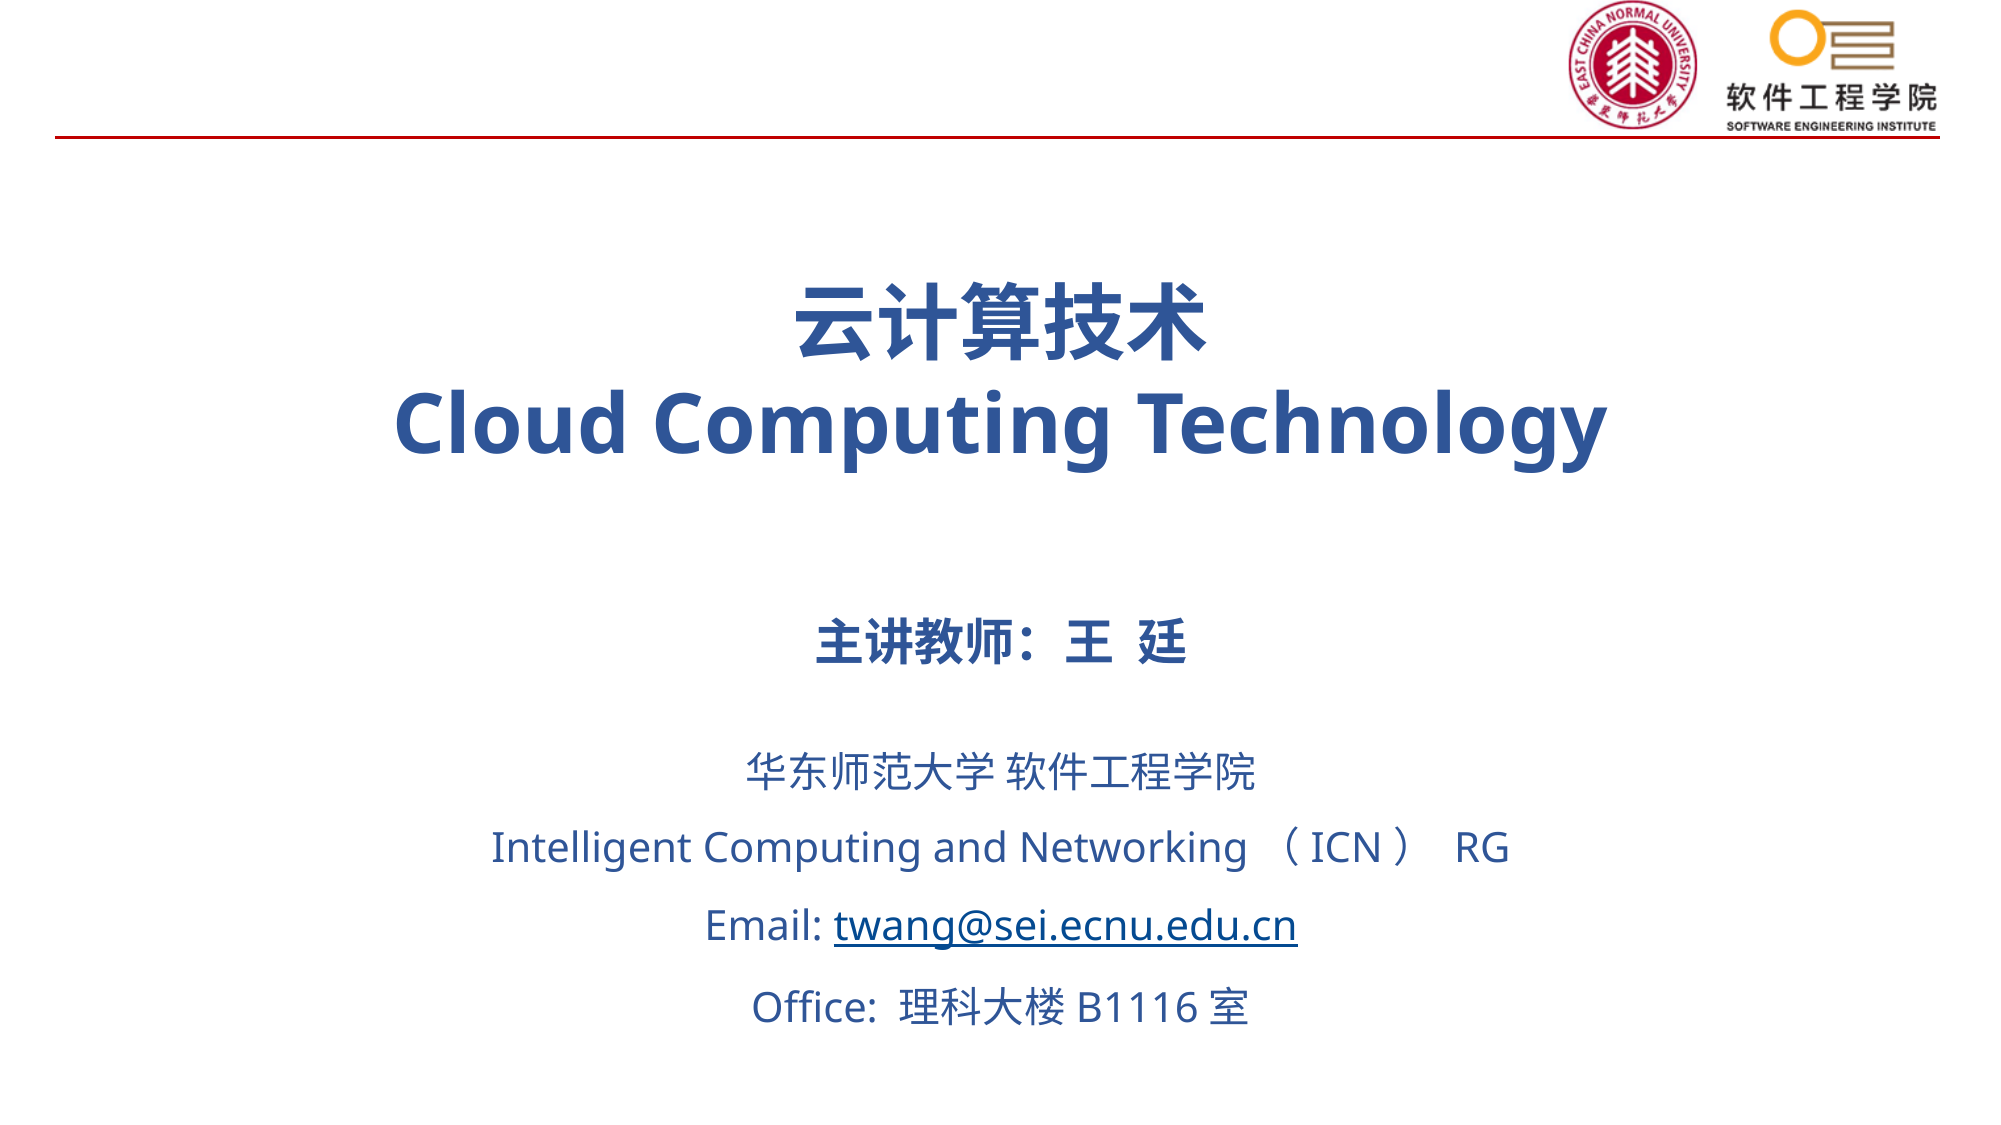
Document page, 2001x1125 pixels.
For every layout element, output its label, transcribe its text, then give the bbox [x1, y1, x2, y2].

text_box 云计算技术 Cloud Computing Technology 主讲教师：王 廷 华东师范大学 软件工程学院 Intelligent Computing and Networking（ICN） RG Email: twang@sei.ecnu.edu.cn Office: 理科大楼B1116室 [208, 296, 1794, 1005]
picture [1566, 0, 1953, 132]
